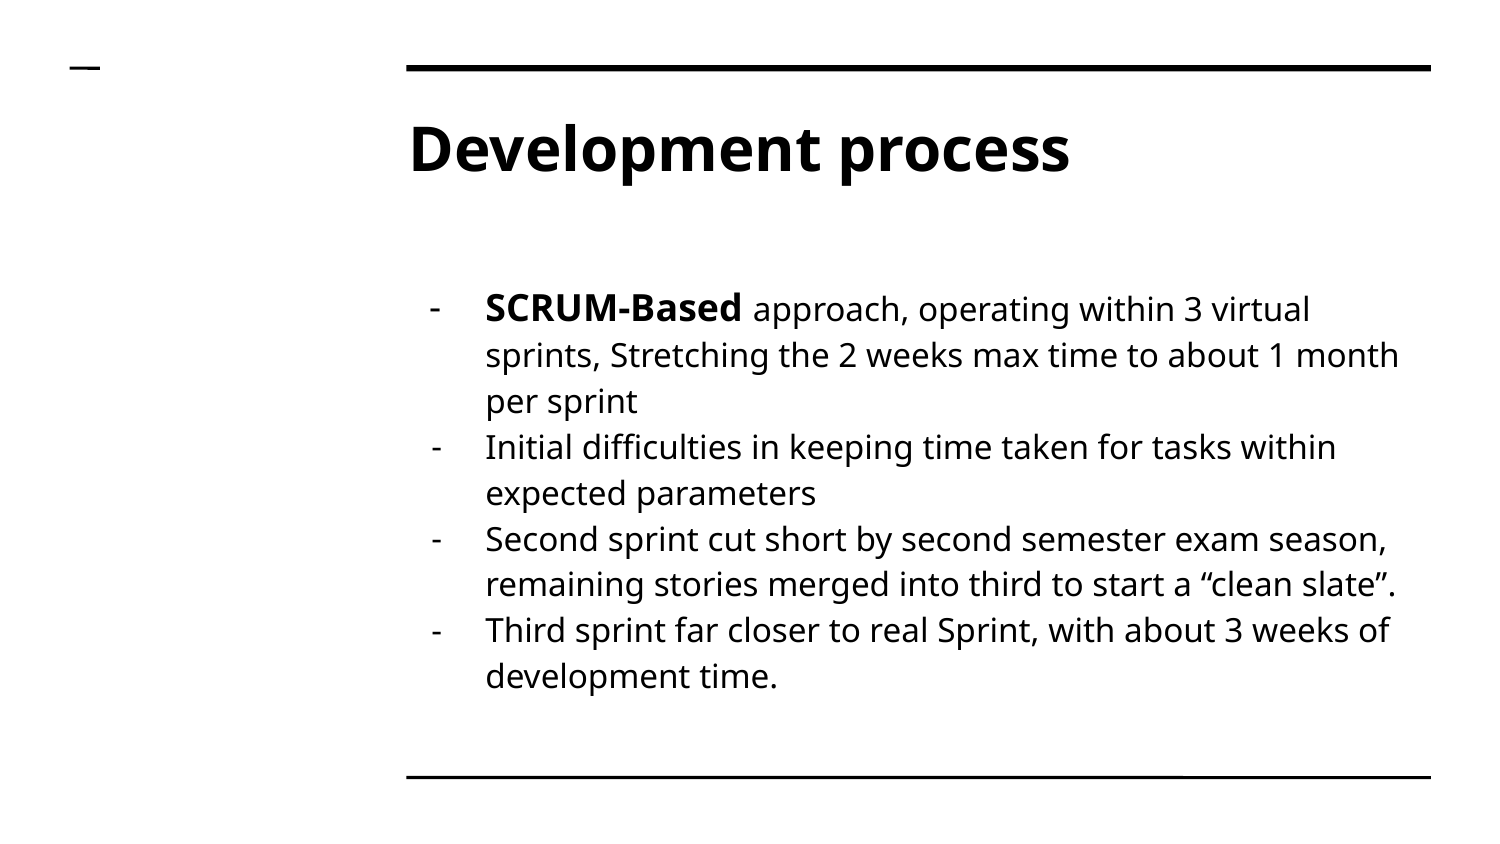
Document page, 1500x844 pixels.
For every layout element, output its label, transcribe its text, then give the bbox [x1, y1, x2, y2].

list SCRUM-Based approach, operating within 3 virtual sprints, Stretching the 2 weeks max time to about 1 month per sprint Initial difficulties in keeping time taken for tasks within expected parameters Second sprint cut short by second semester exam season, remaining stories merged into third to start a “clean slate”. Third sprint far closer to real Sprint, with about 3 weeks of development time. [395, 261, 1433, 755]
title Development process [393, 94, 1431, 199]
